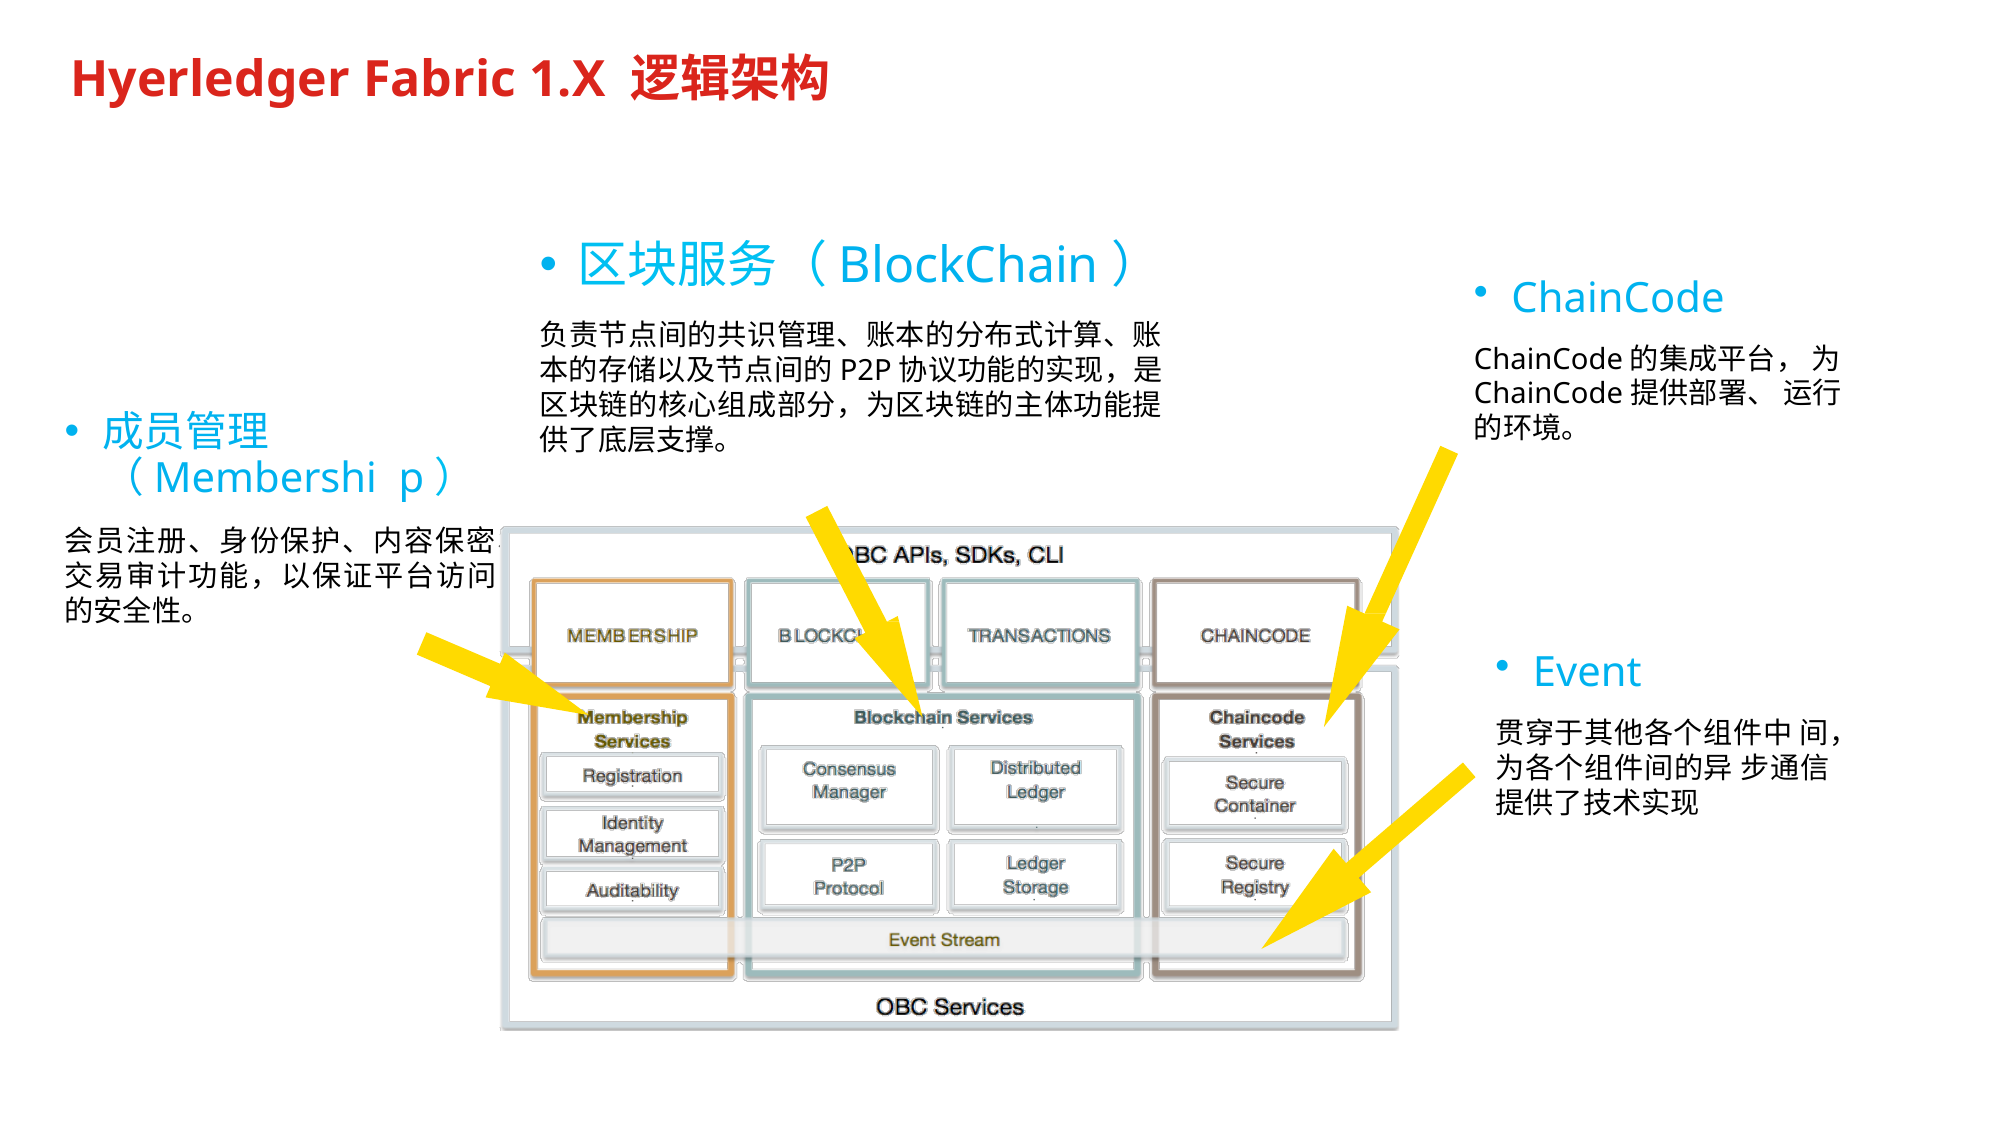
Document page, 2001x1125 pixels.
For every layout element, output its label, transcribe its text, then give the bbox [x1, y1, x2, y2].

text_box 成员管理 （Membershi p） 会员注册、身份保护、内容保密、交易审计功能，以保证平台访问的安全性。 [62, 398, 500, 628]
text_box 区块服务（BlockChain） 负责节点间的共识管理、账本的分布式计算、账本的存储以及节点间的P2P协议功能的实现，是区块链的核心组成部分，为区块链的主体功能提供了底层支撑。 [537, 199, 1200, 457]
title Hyerledger Fabric 1.X 逻辑架构 [70, 40, 1400, 112]
text_box [499, 524, 1400, 1031]
text_box [805, 505, 923, 718]
text_box Event 贯穿于其他各个组件中 间，为各个组件间的异 步通信提供了技术实现 [1493, 619, 1831, 819]
text_box [416, 632, 589, 716]
text_box [1323, 445, 1459, 728]
text_box ChainCode ChainCode的集成平台， 为ChainCode提供部署、 运行的环境。 [1471, 245, 1843, 445]
text_box [1261, 762, 1476, 949]
